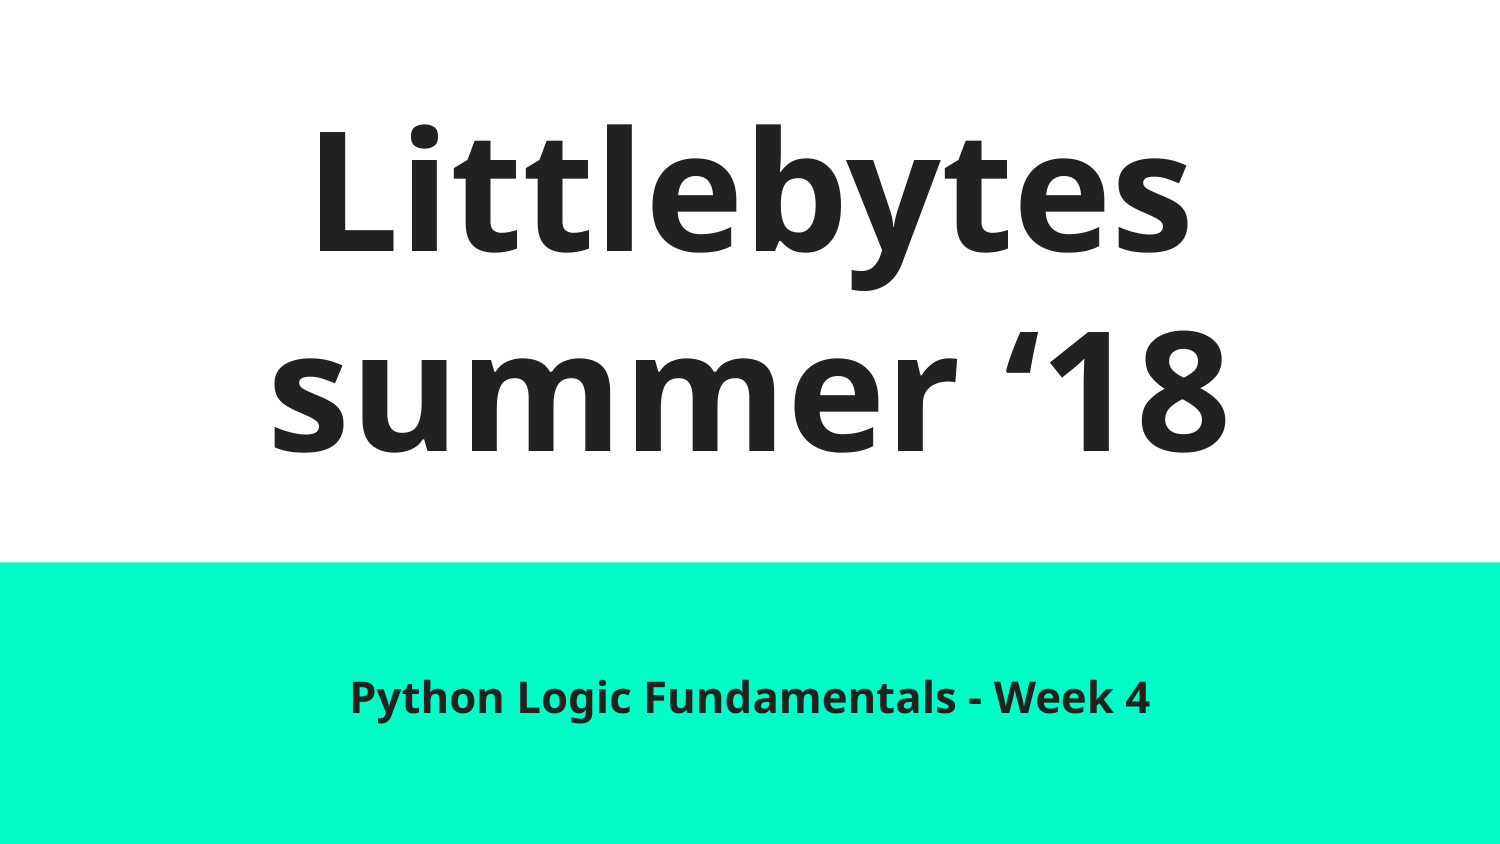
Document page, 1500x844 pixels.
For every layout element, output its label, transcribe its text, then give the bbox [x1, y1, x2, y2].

title Littlebytes summer ‘18 [51, 64, 1449, 506]
subtitle Python Logic Fundamentals - Week 4 [51, 638, 1449, 755]
